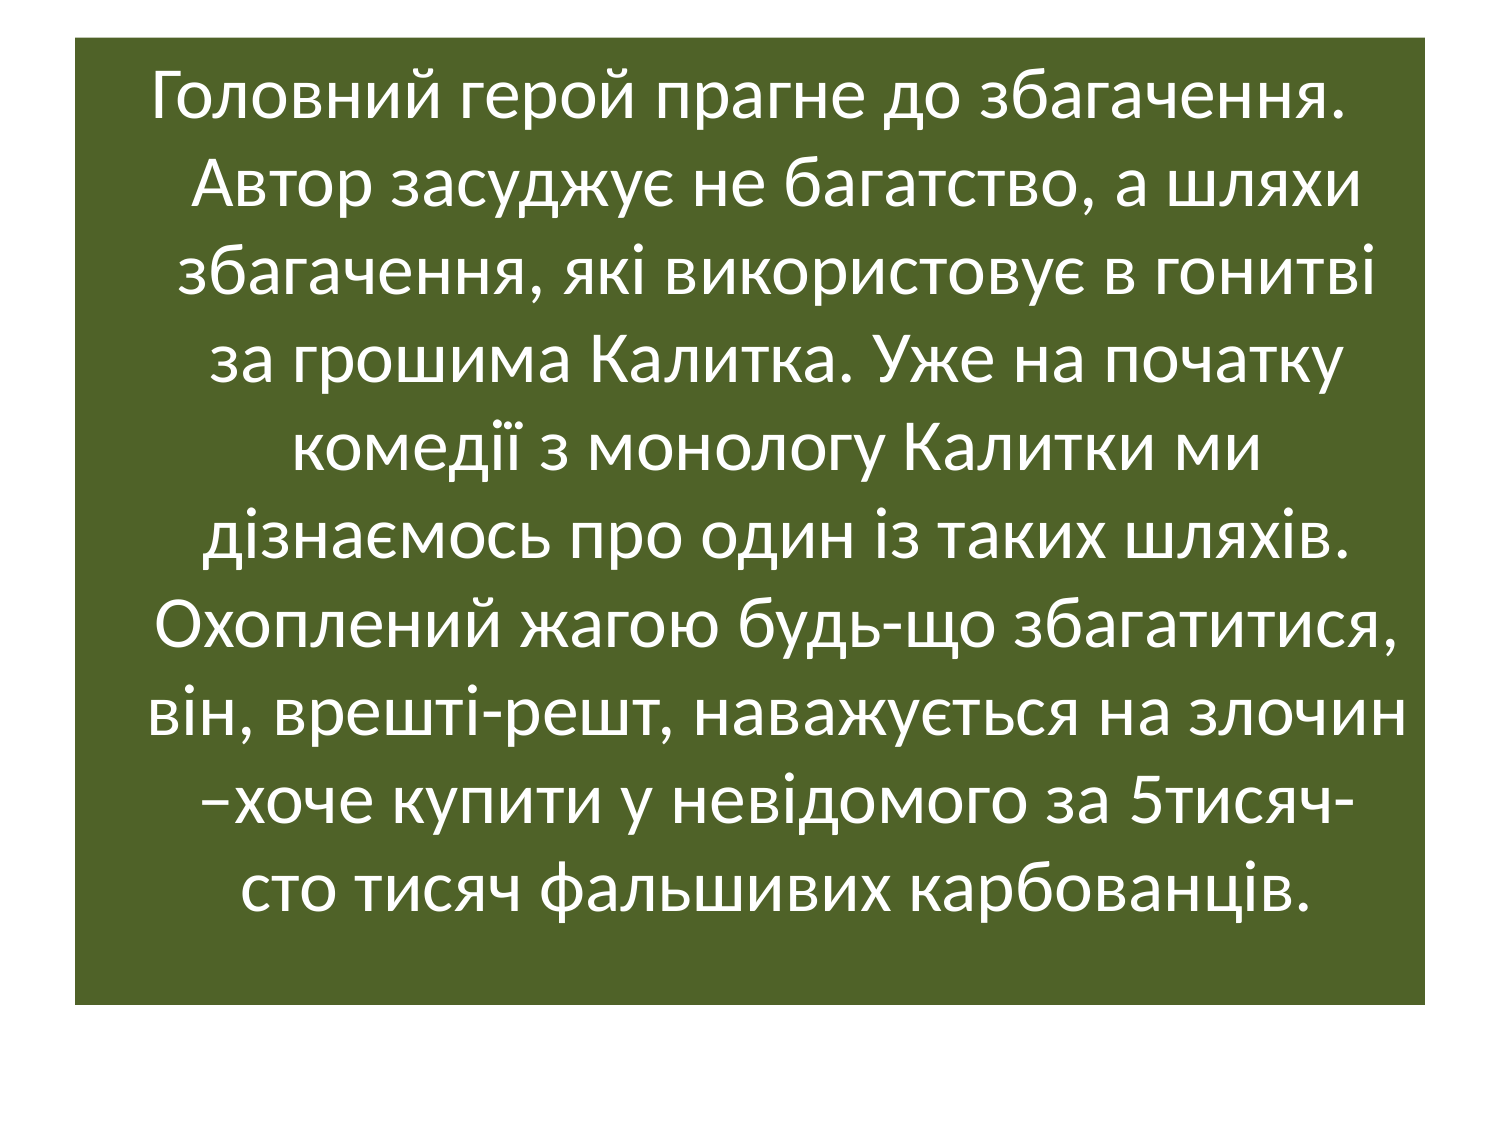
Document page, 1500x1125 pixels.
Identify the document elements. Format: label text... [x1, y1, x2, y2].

list Головний герой прагне до збагачення. Автор засуджує не багатство, а шляхи збагачення, які використовує в гонитві за грошима Калитка. Уже на початку комедії з монологу Калитки ми дізнаємось про один із таких шляхів. Охоплений жагою будь-що збагатитися, він, врешті-решт, наважується на злочин –хоче купити у невідомого за 5тисяч- сто тисяч фальшивих карбованців. [75, 37, 1425, 1005]
